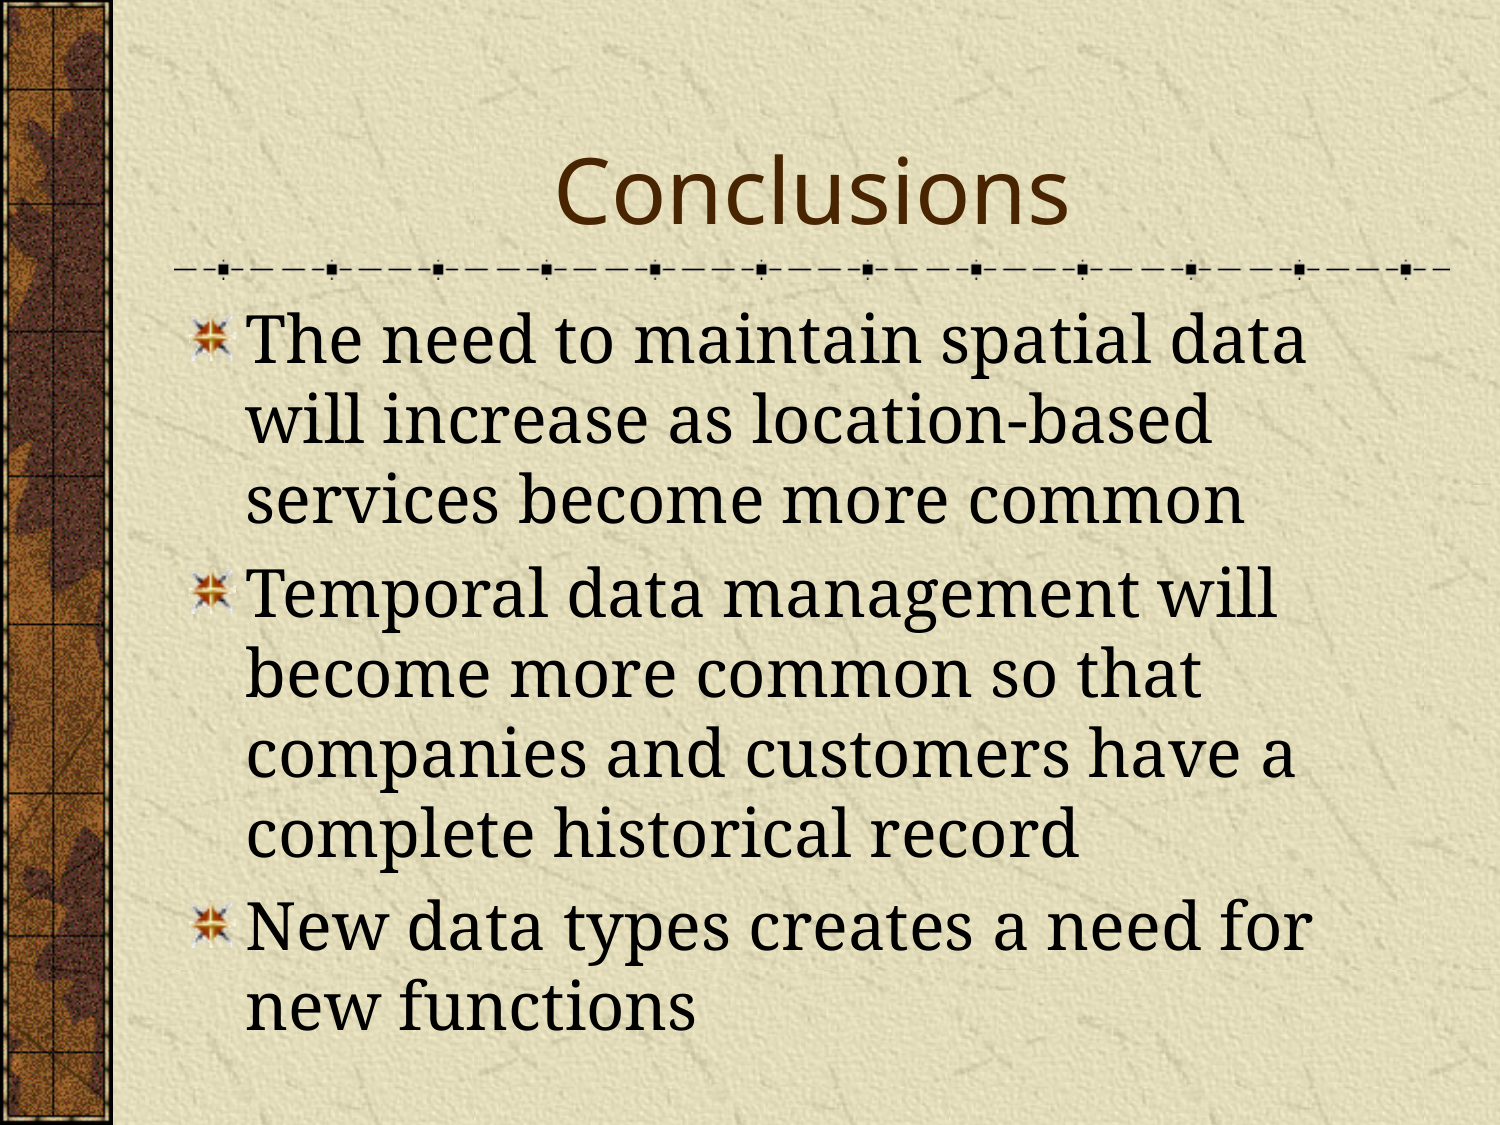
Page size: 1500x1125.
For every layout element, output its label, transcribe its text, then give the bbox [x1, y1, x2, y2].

title Conclusions [174, 62, 1451, 251]
picture [0, 0, 1500, 1125]
list The need to maintain spatial data will increase as location-based services become more common Temporal data management will become more common so that companies and customers have a complete historical record New data types creates a need for new functions [173, 289, 1449, 965]
